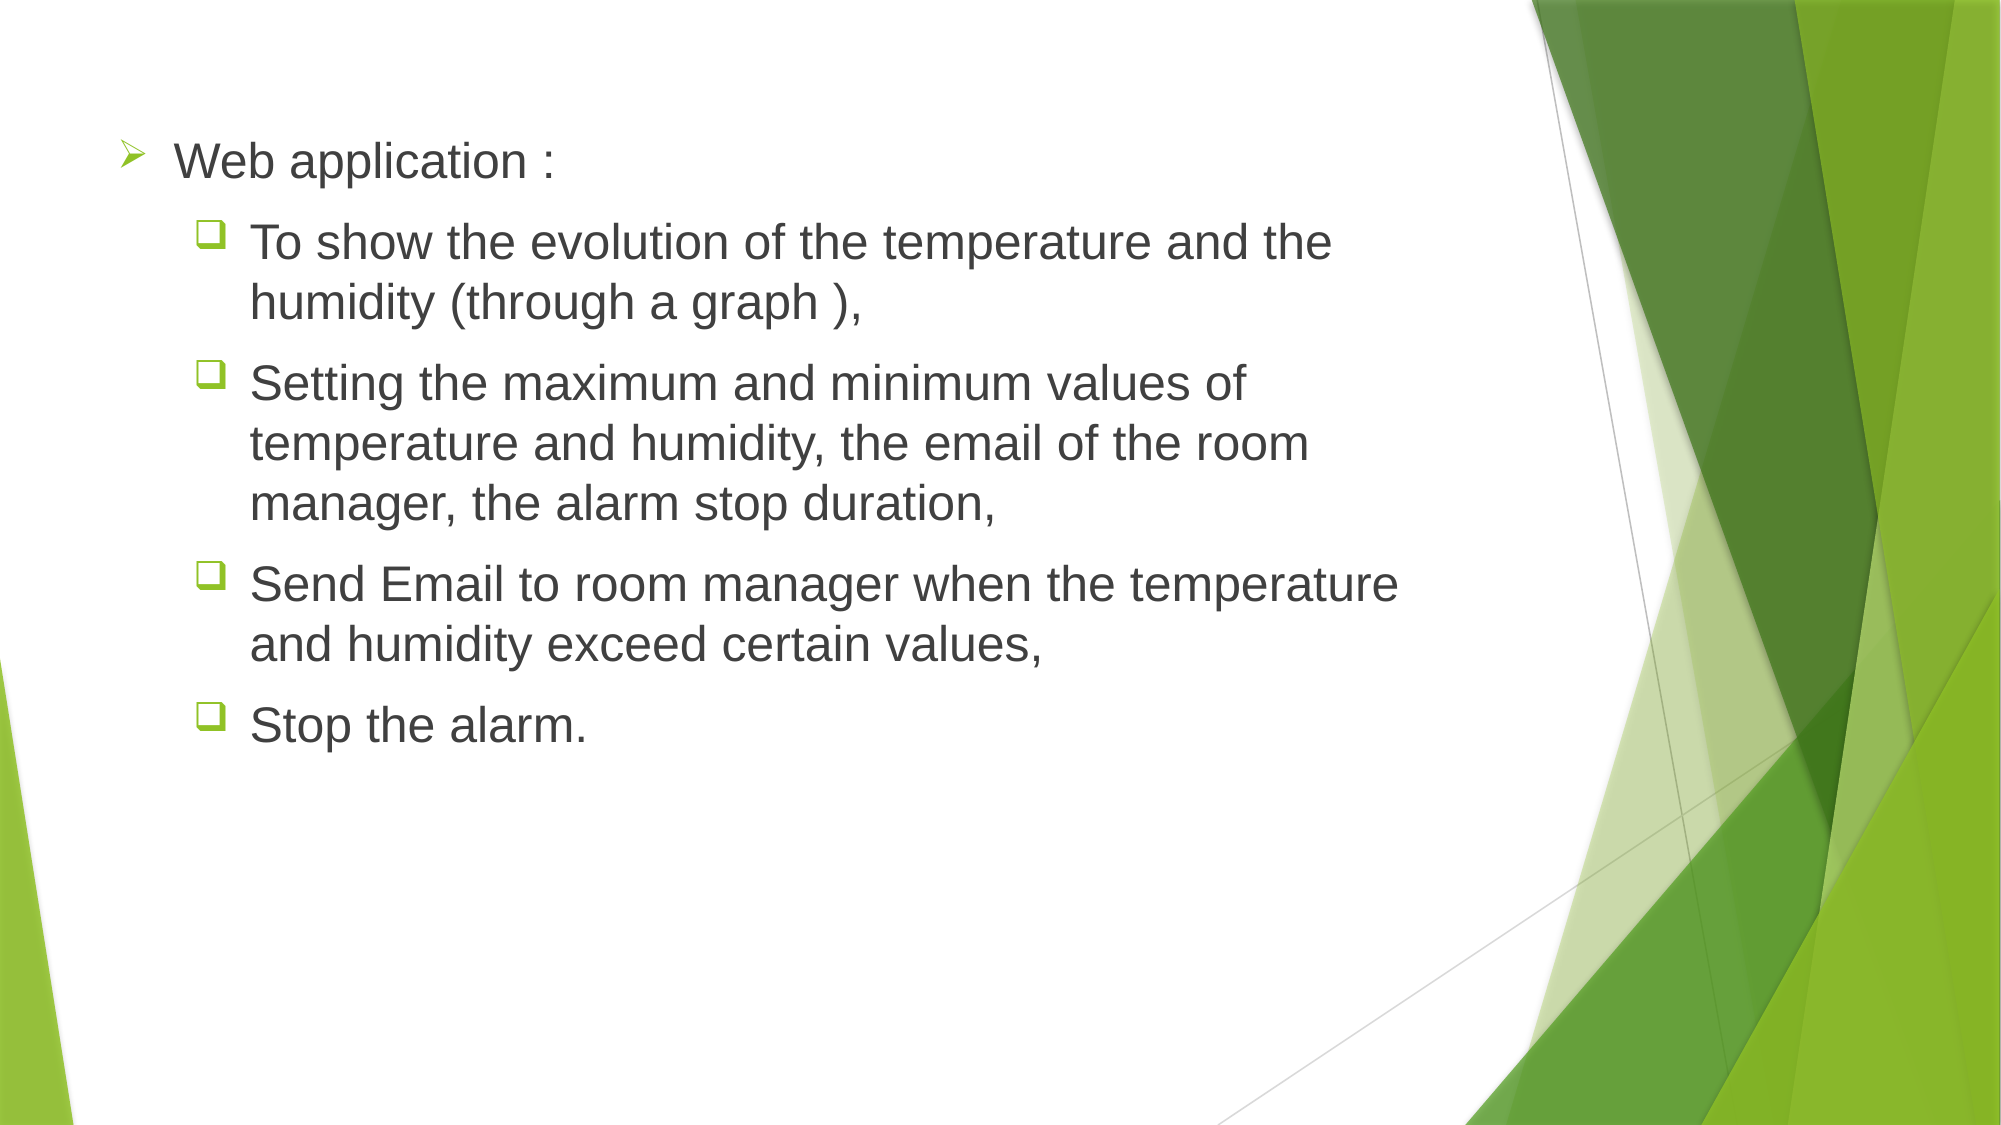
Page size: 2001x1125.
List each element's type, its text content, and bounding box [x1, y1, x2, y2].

list Web application : To show the evolution of the temperature and the humidity (through a graph ), Setting the maximum and minimum values of temperature and humidity, the email of the room manager, the alarm stop duration, Send Email to room manager when the temperature and humidity exceed certain values, Stop the alarm. [102, 121, 1513, 971]
